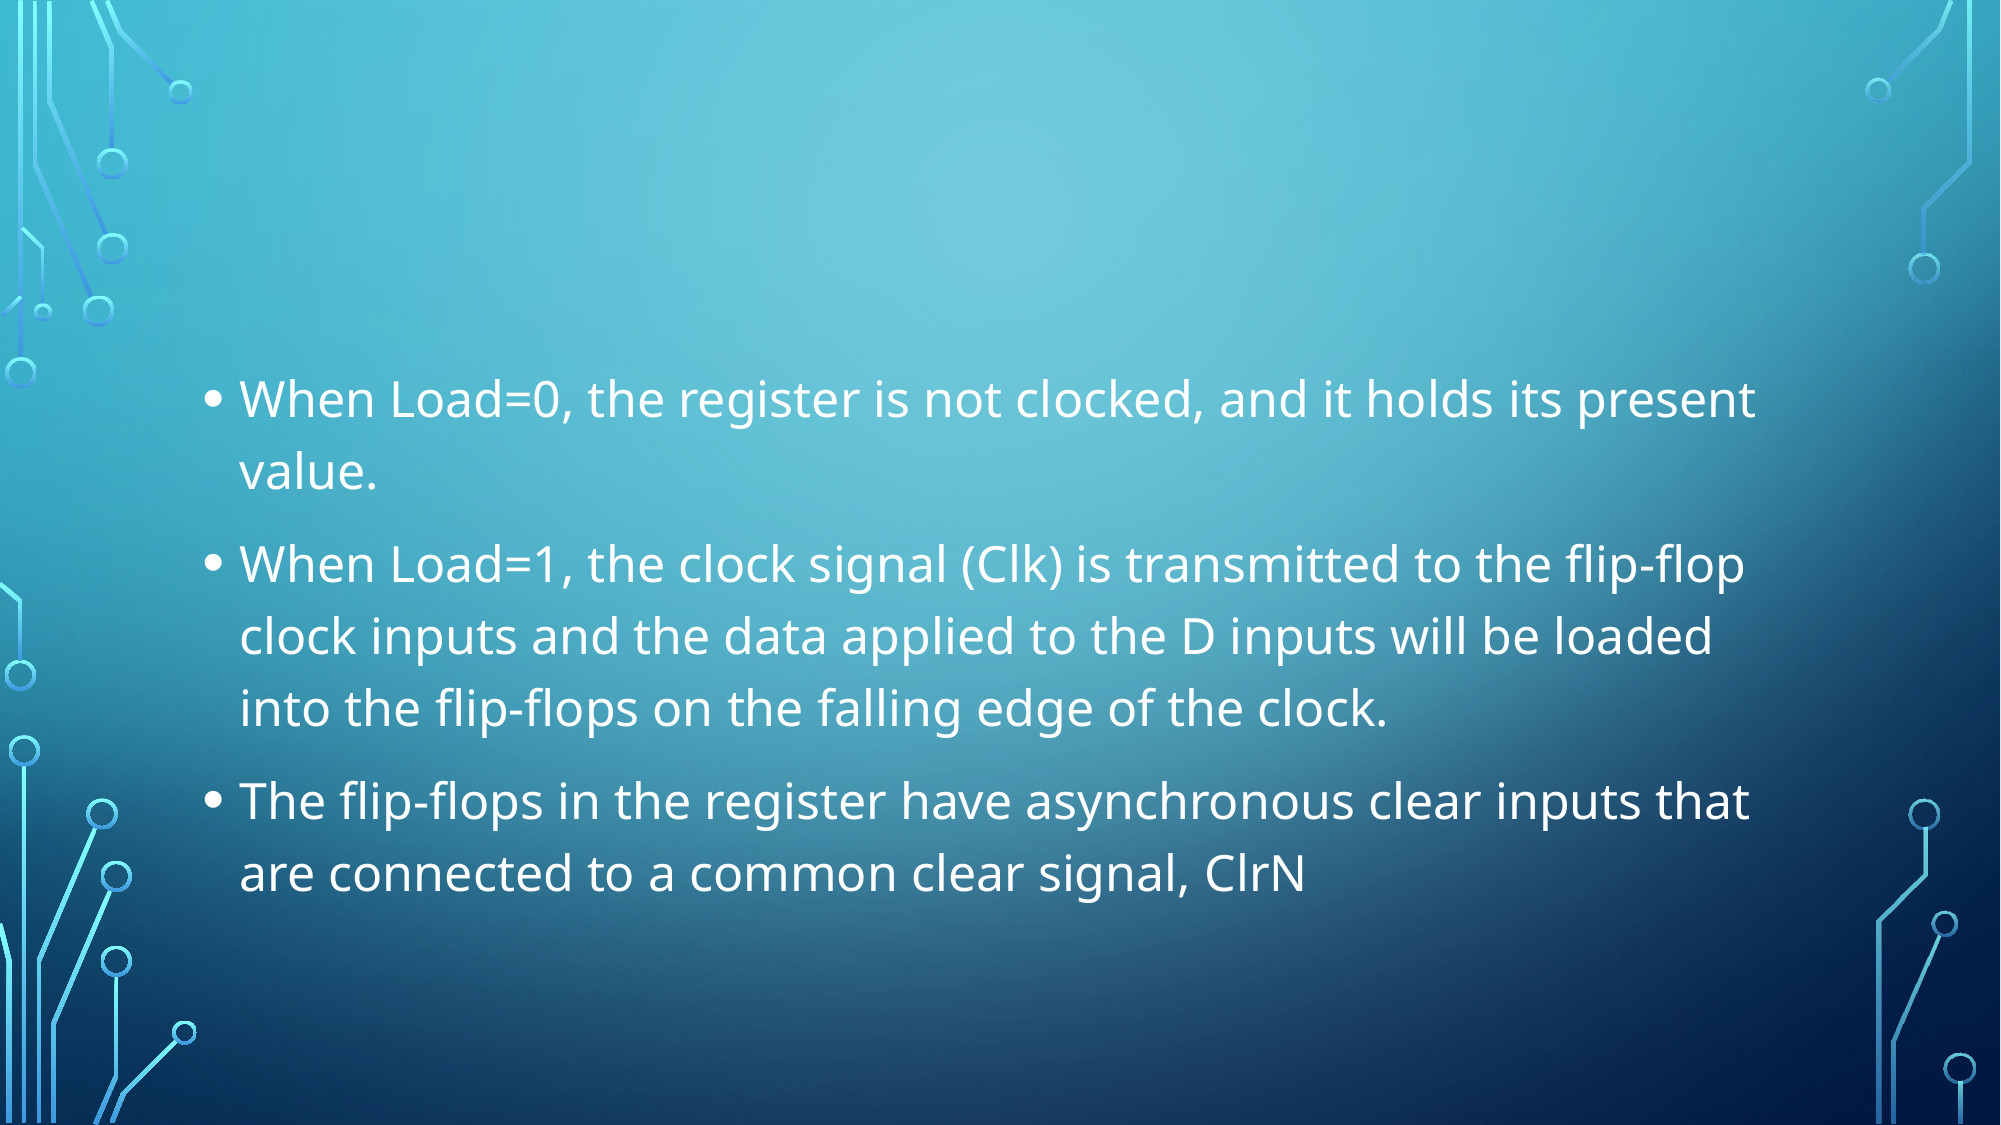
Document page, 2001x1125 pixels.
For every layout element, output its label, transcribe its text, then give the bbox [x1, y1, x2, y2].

list When Load=0, the register is not clocked, and it holds its present value. When Load=1, the clock signal (Clk) is transmitted to the flip-flop clock inputs and the data applied to the D inputs will be loaded into the flip-flops on the falling edge of the clock. The flip-flops in the register have asynchronous clear inputs that are connected to a common clear signal, ClrN [187, 348, 1813, 950]
